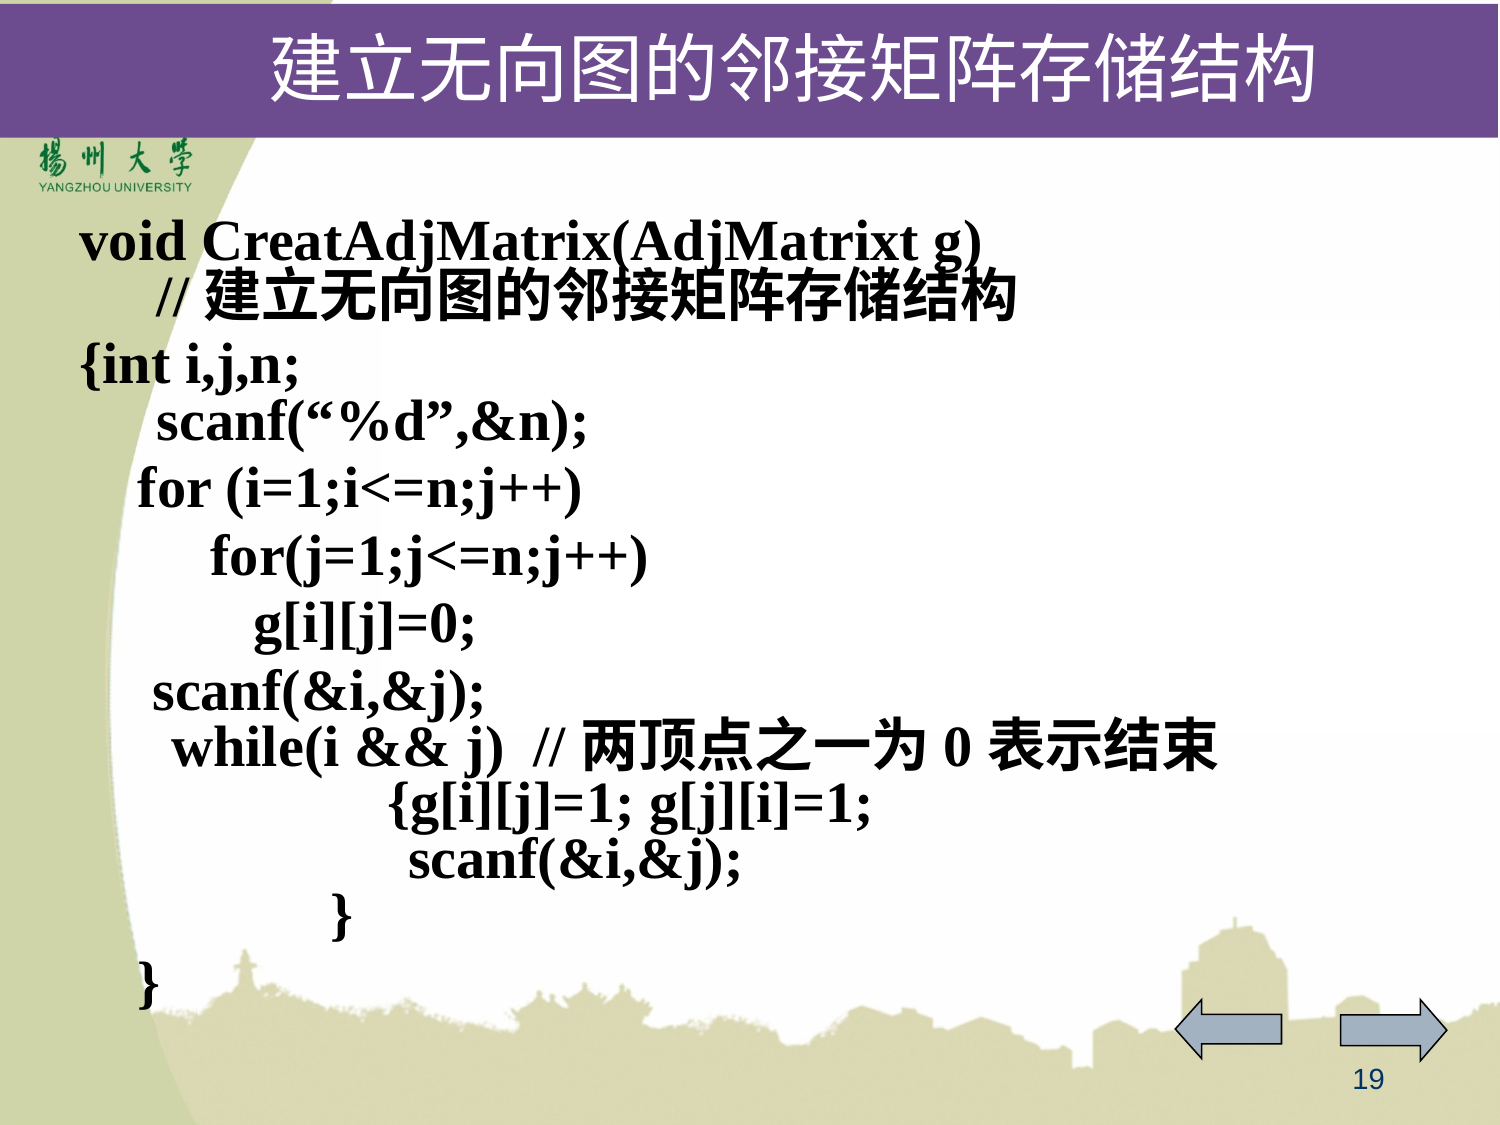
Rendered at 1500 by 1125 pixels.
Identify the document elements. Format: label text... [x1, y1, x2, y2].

list void CreatAdjMatrix(AdjMatrixt g) //建立无向图的邻接矩阵存储结构 {int i,j,n; scanf(“%d”,&n); for (i=1;i<=n;j++) for(j=1;j<=n;j++) g[i][j]=0; scanf(&i,&j); while(i && j) //两顶点之一为0表示结束 {g[i][j]=1; g[j][i]=1; scanf(&i,&j); } } [64, 207, 1442, 1083]
picture [0, 0, 1500, 1125]
title 建立无向图的邻接矩阵存储结构 [253, 7, 1343, 126]
text_box [1340, 999, 1447, 1061]
slide_number 19 [1074, 1083, 1401, 1103]
text_box [1175, 999, 1282, 1059]
text_box [0, 3, 1499, 139]
